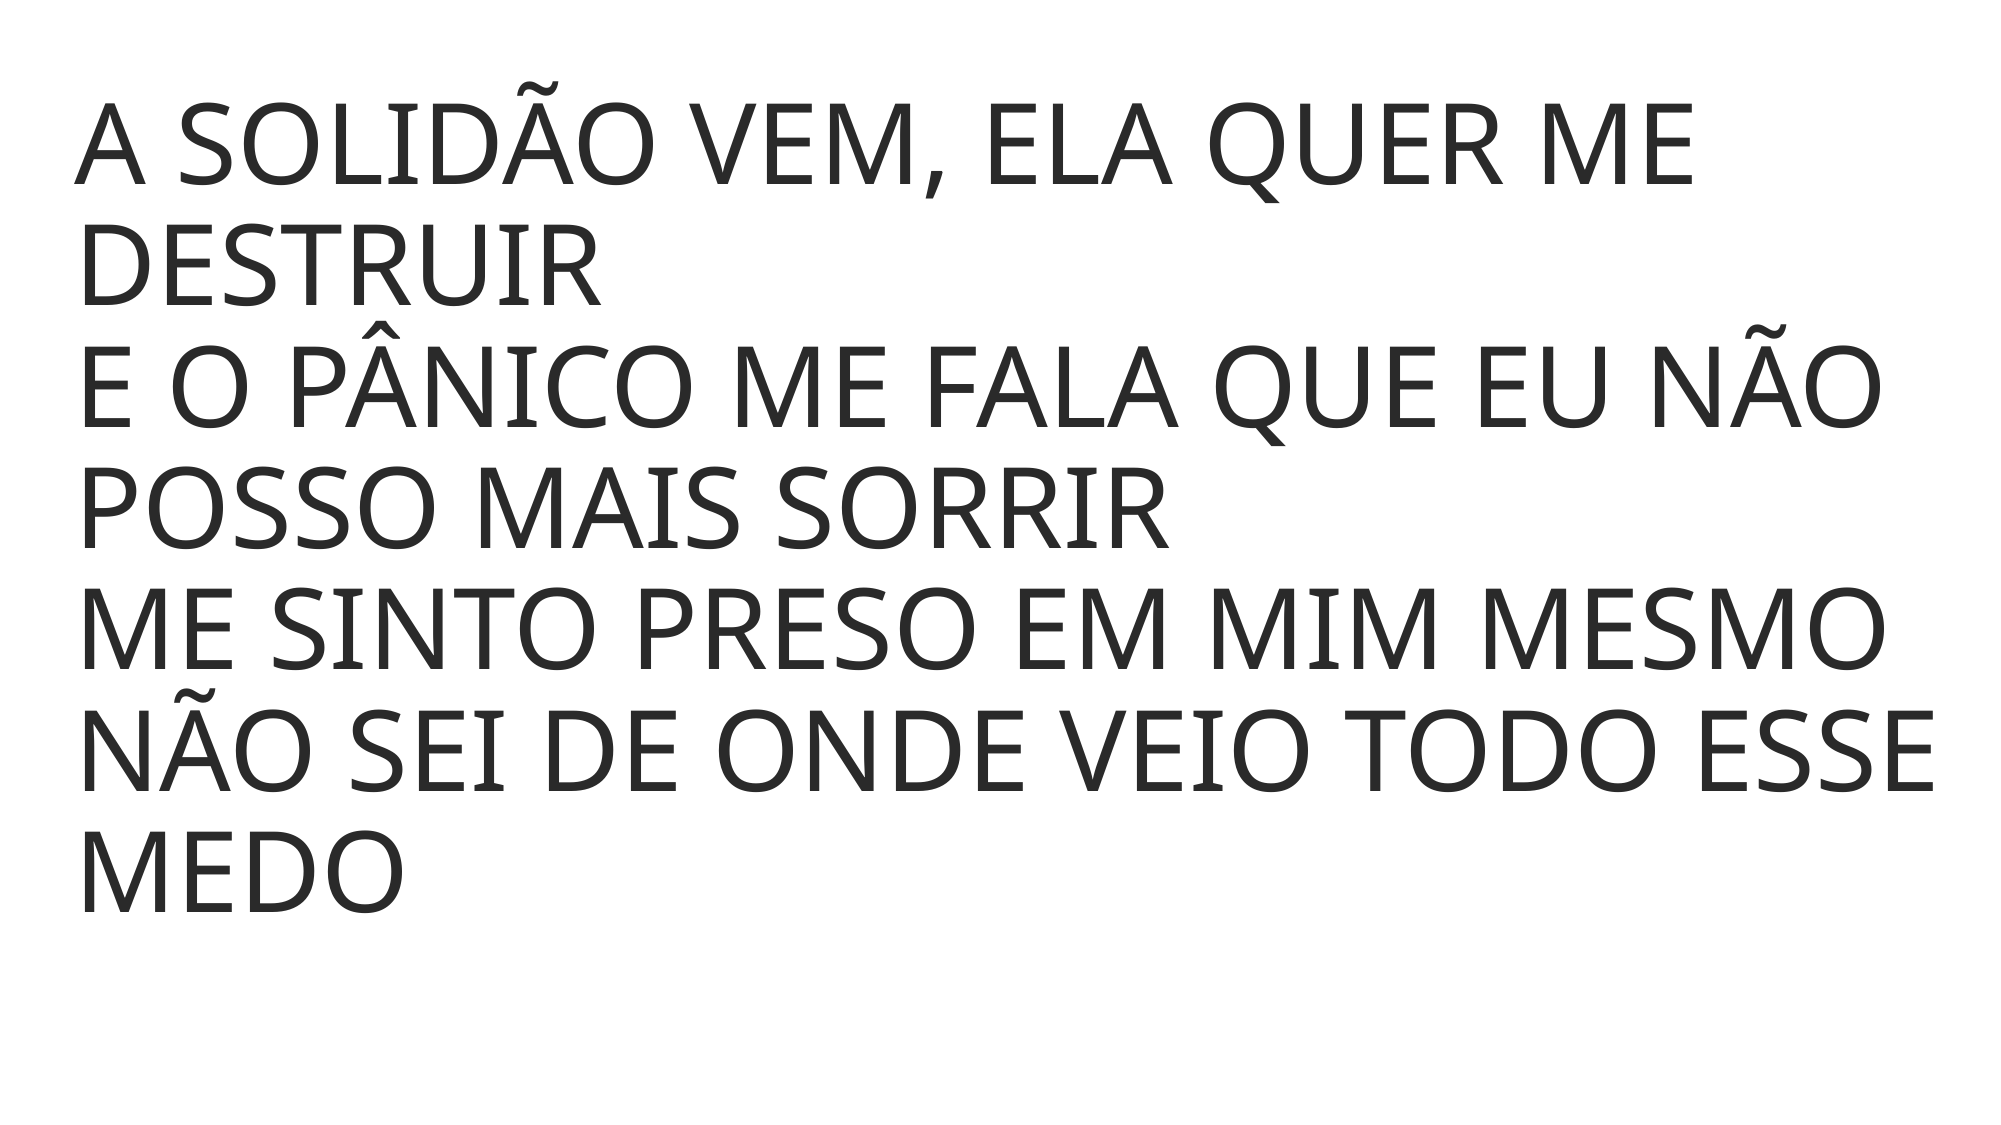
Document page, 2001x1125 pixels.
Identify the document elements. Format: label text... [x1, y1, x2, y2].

list A SOLIDÃO VEM, ELA QUER ME DESTRUIR E O PÂNICO ME FALA QUE EU NÃO POSSO MAIS SORRIR ME SINTO PRESO EM MIM MESMO NÃO SEI DE ONDE VEIO TODO ESSE MEDO [59, 79, 1977, 874]
